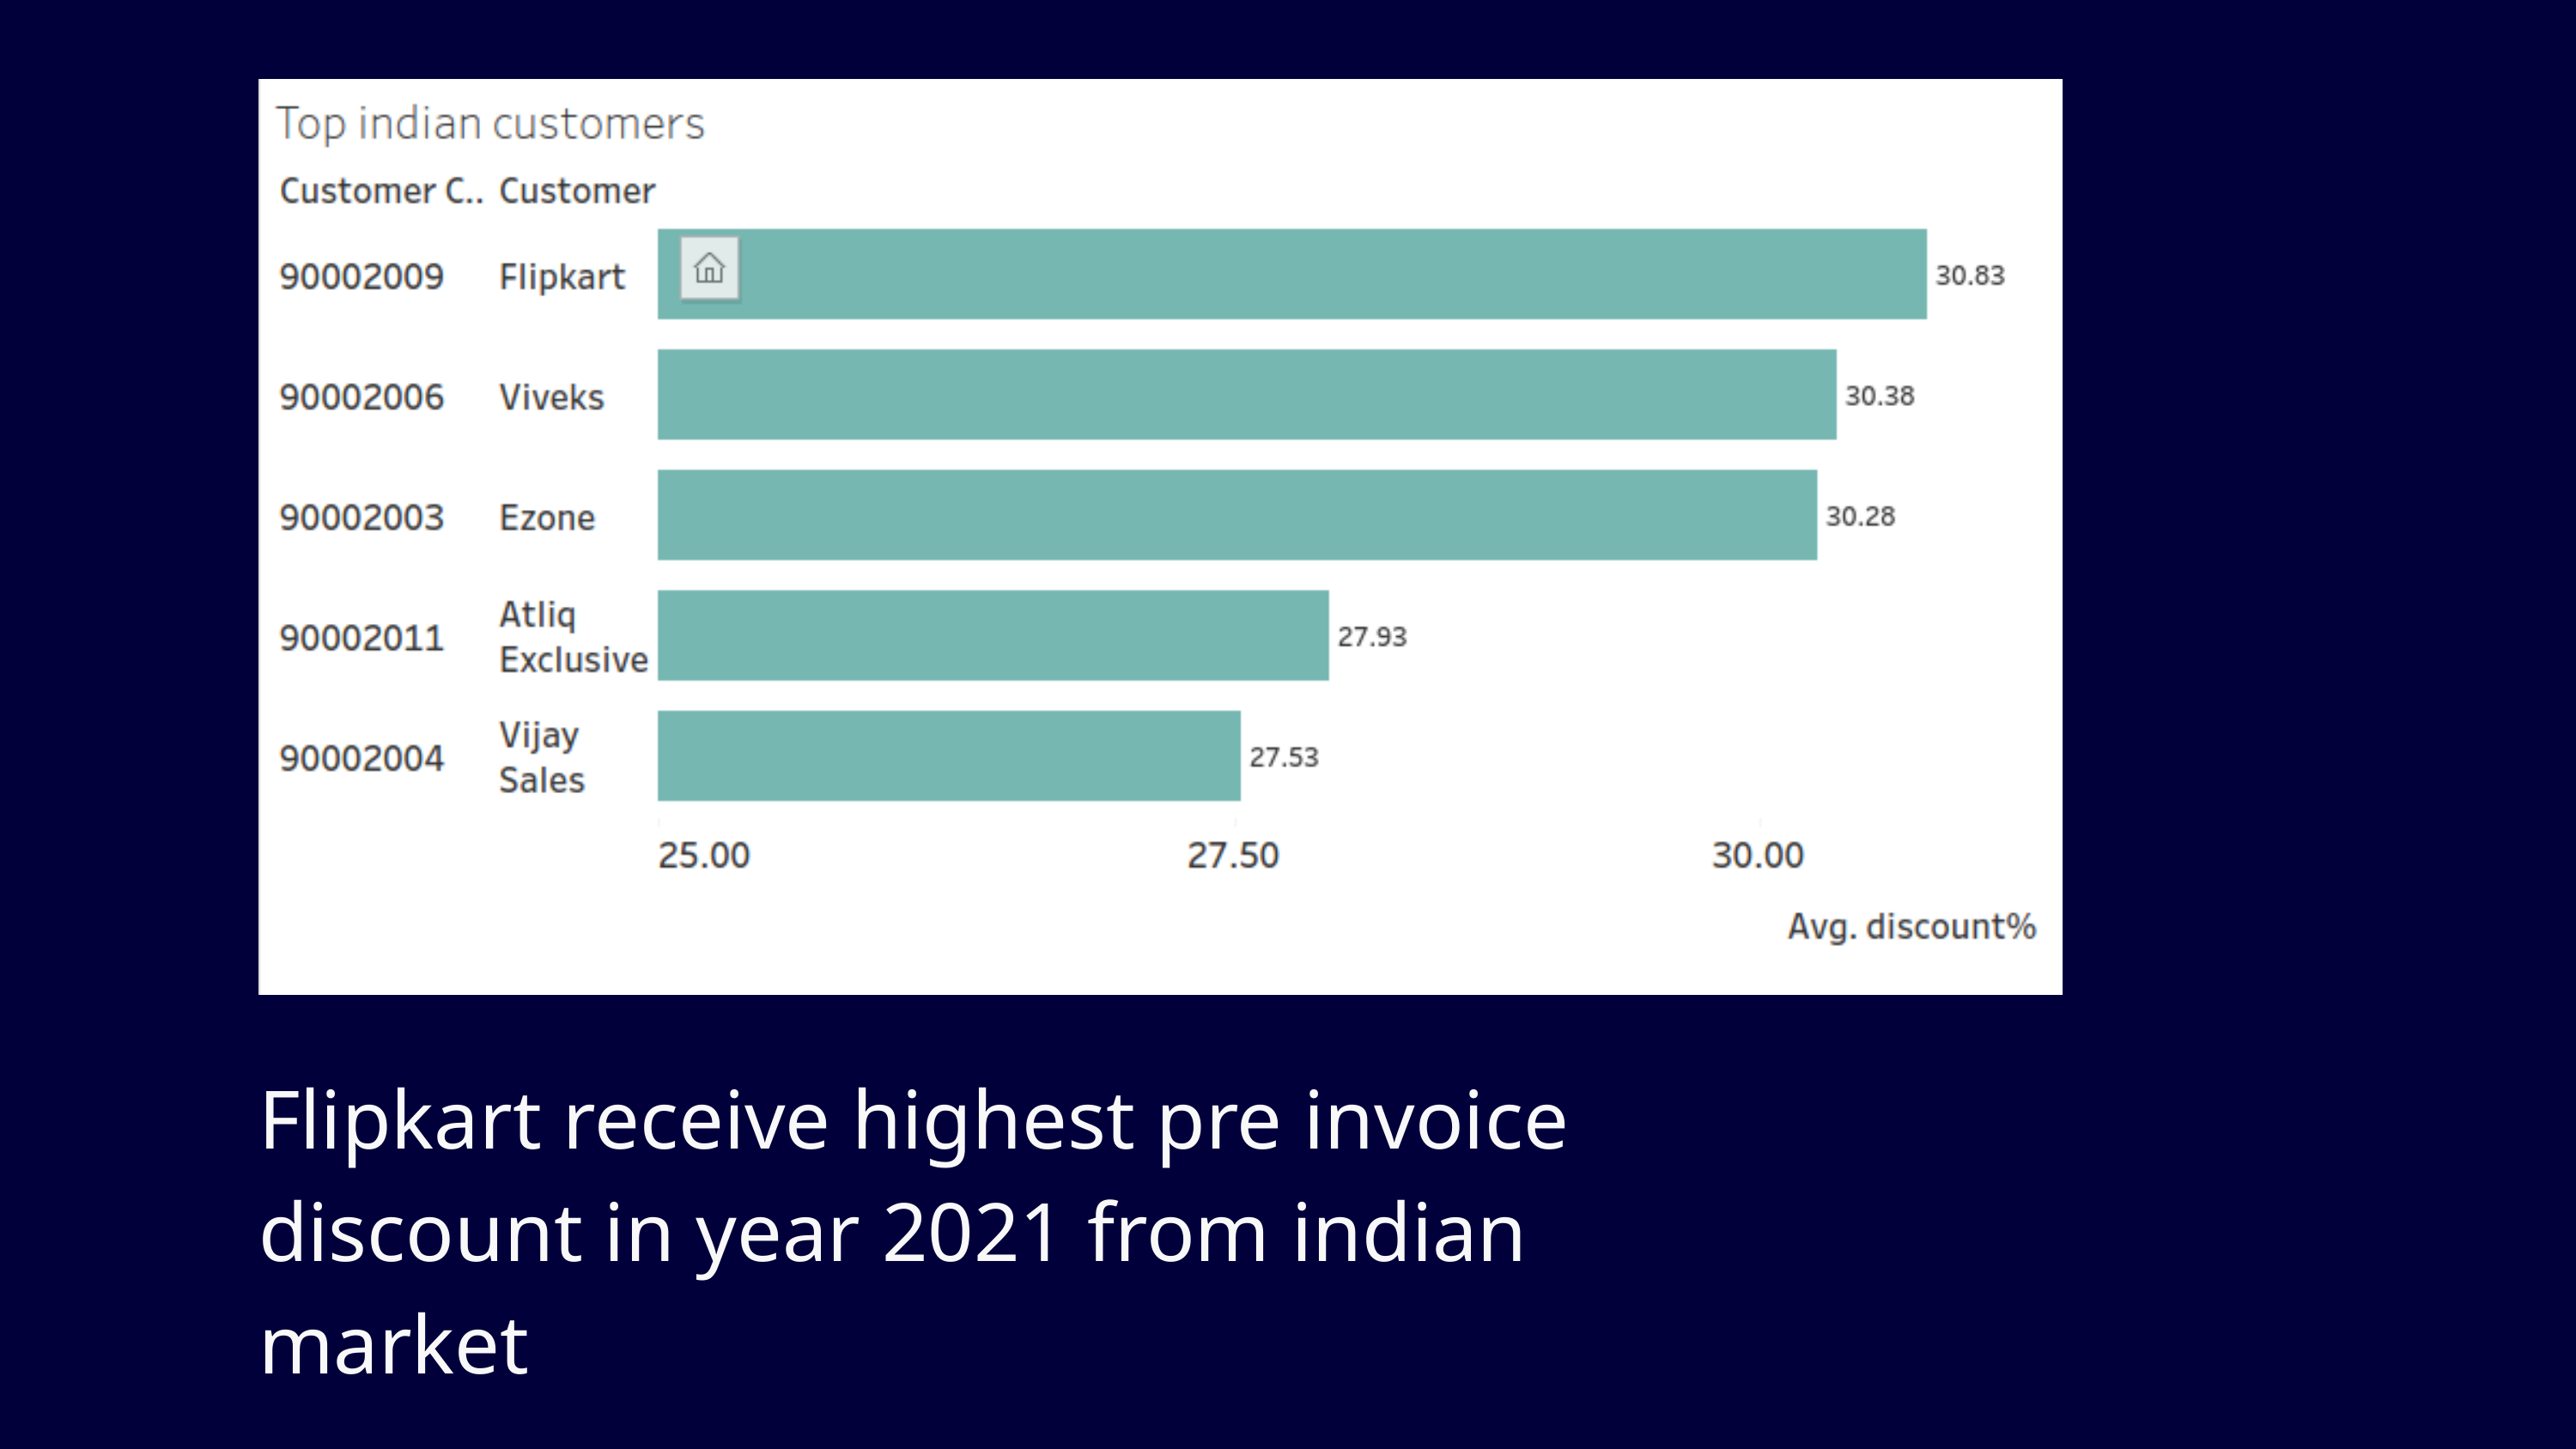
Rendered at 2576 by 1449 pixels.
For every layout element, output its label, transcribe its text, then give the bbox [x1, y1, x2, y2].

text_box Flipkart receive highest pre invoice discount in year 2021 from indian market [258, 1052, 1818, 1391]
picture [258, 78, 2063, 995]
